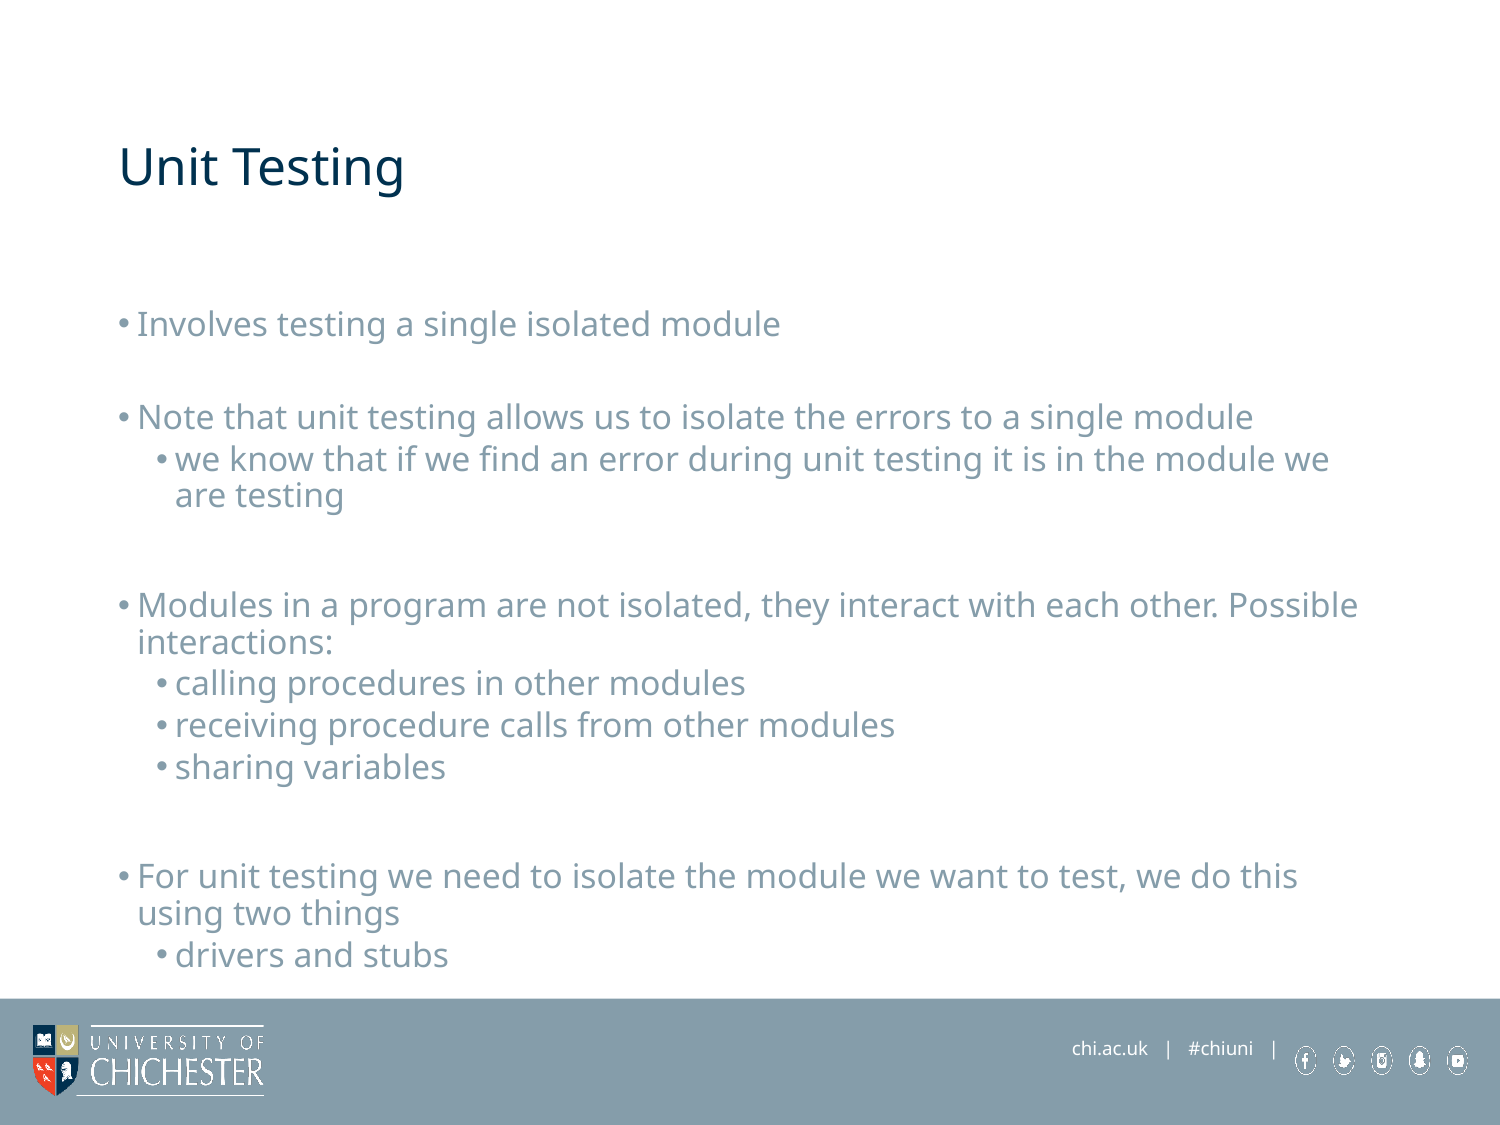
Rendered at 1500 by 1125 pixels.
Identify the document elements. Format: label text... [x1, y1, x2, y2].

list Involves testing a single isolated module Note that unit testing allows us to isolate the errors to a single module we know that if we find an error during unit testing it is in the module we are testing Modules in a program are not isolated, they interact with each other. Possible interactions: calling procedures in other modules receiving procedure calls from other modules sharing variables For unit testing we need to isolate the module we want to test, we do this using two things drivers and stubs [103, 299, 1397, 983]
picture [1295, 1045, 1468, 1075]
title Unit Testing [103, 59, 1397, 278]
picture [33, 1025, 264, 1096]
